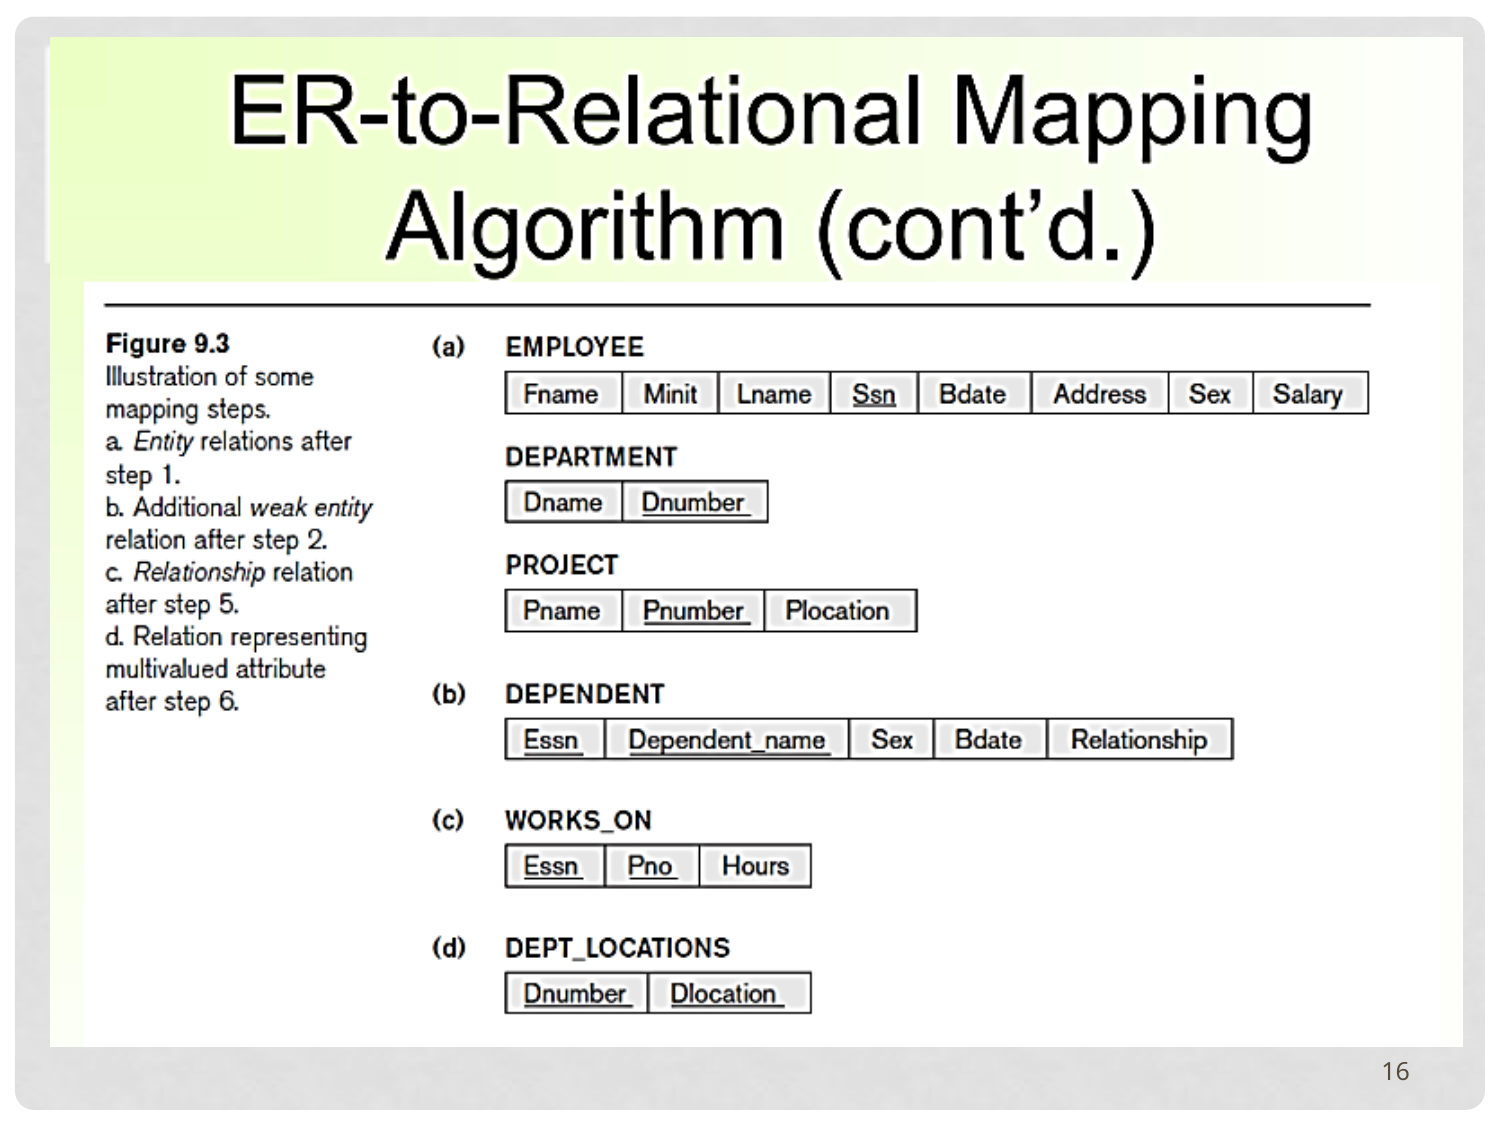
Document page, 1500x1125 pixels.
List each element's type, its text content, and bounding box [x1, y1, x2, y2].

slide_number 16 [1074, 1048, 1425, 1103]
picture [49, 37, 1463, 1048]
